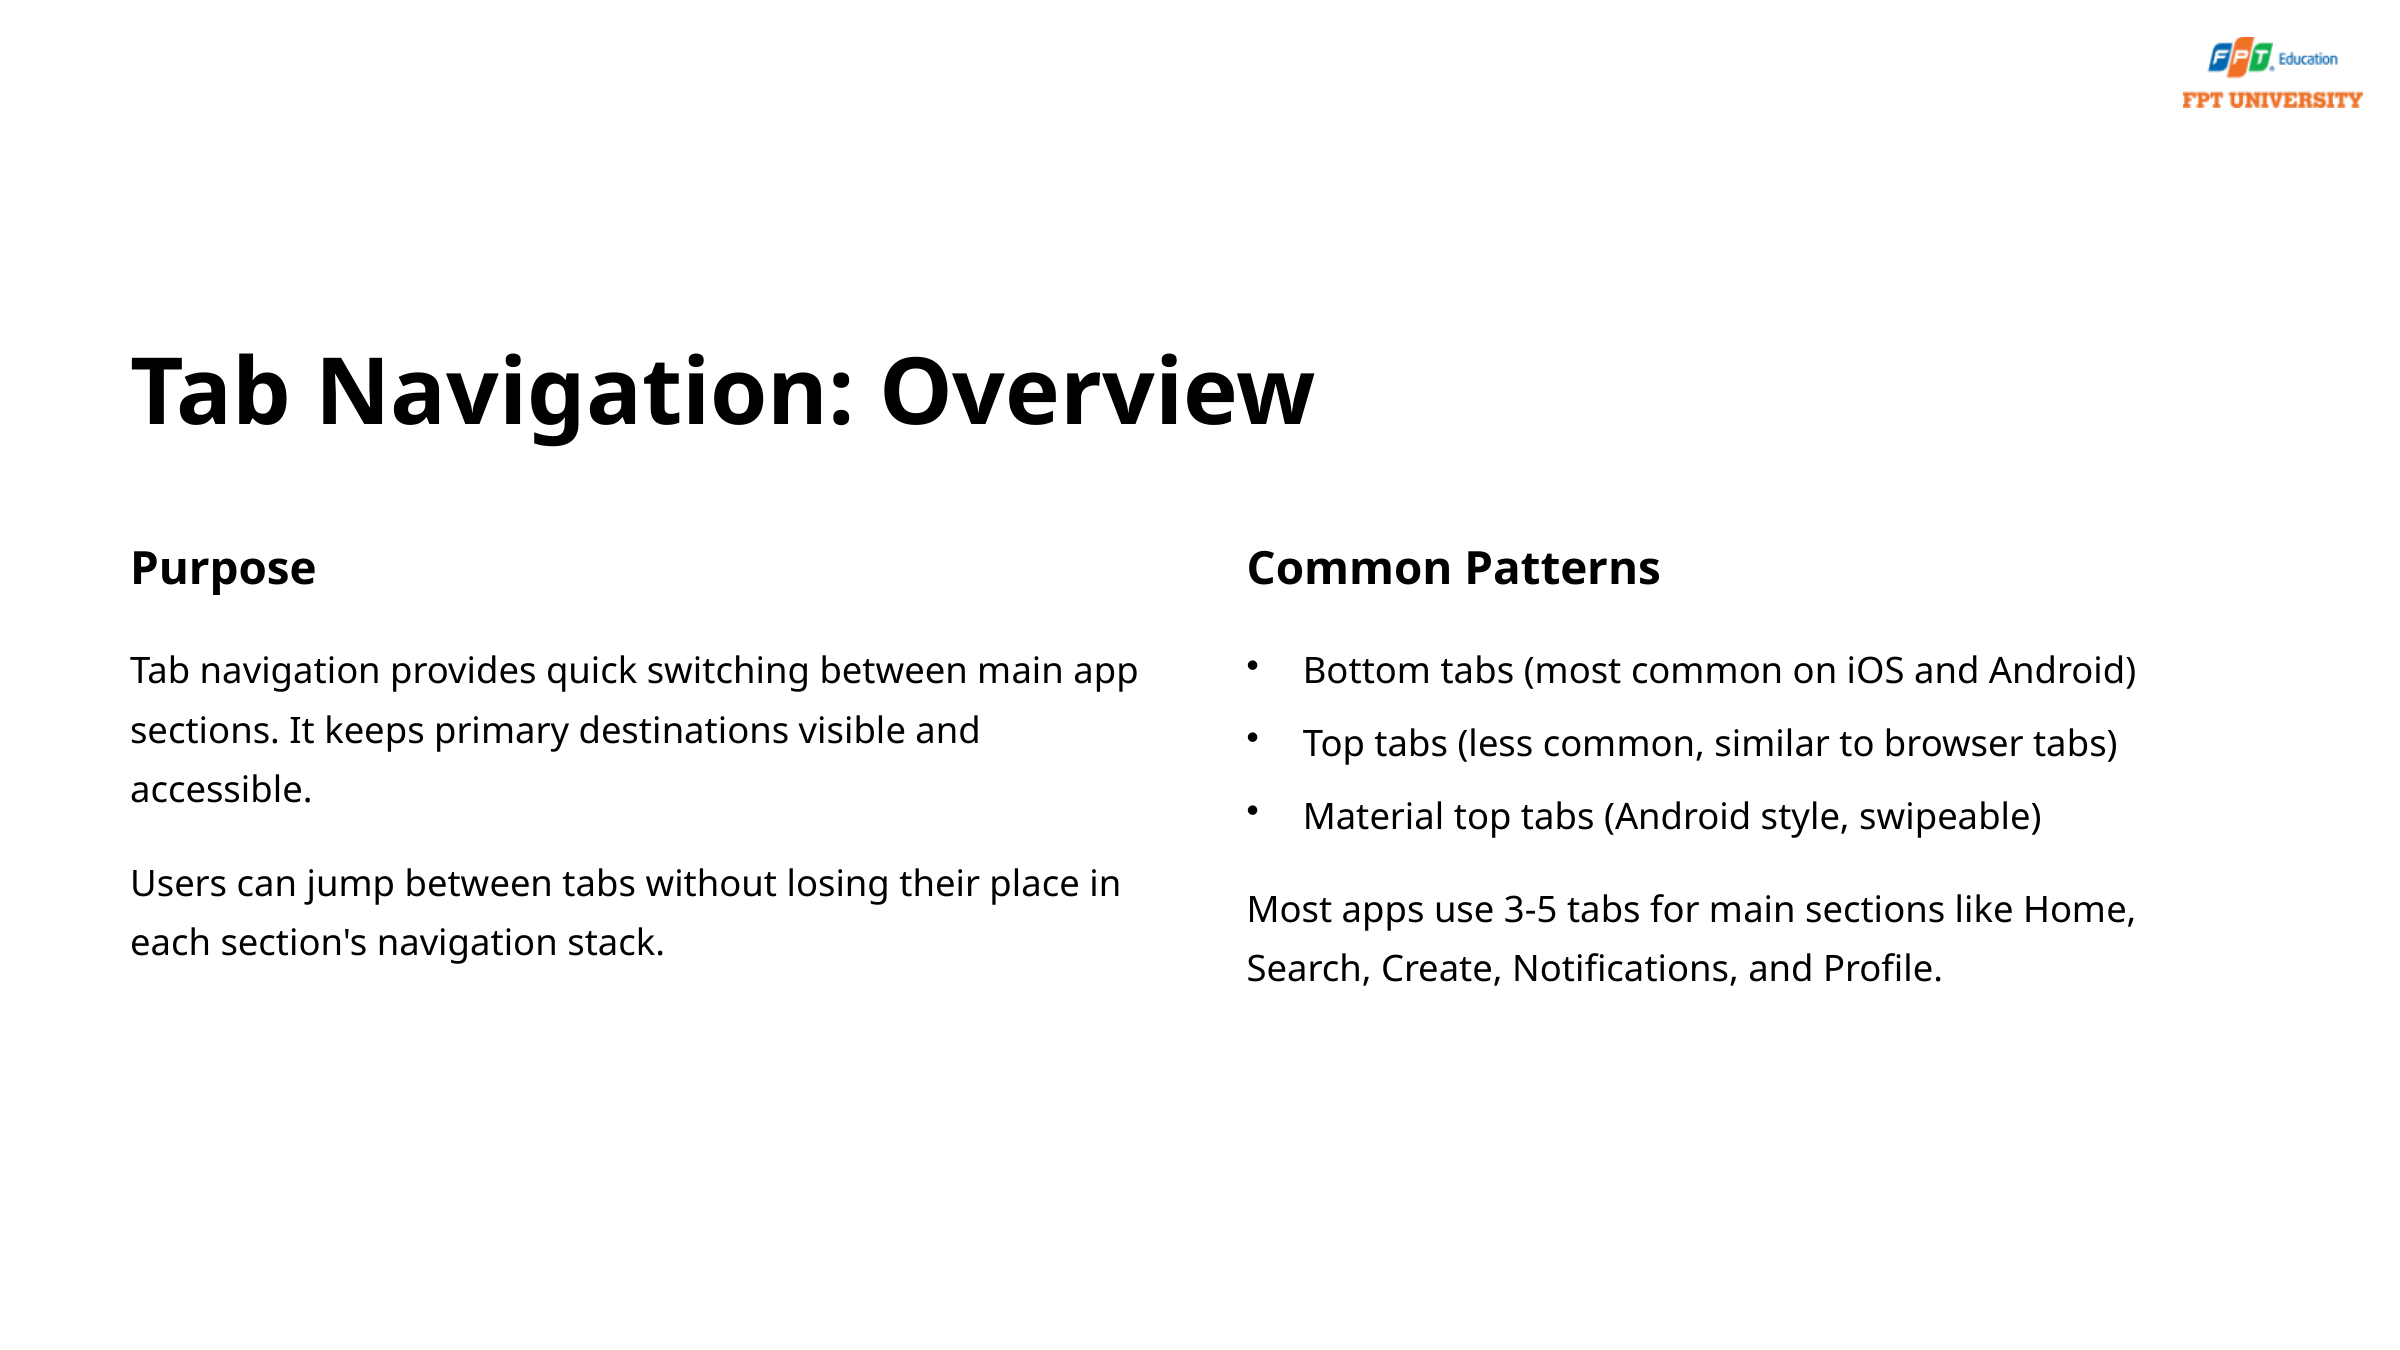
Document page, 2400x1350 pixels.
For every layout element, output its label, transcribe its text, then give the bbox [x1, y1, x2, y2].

text_box Users can jump between tabs without losing their place in each section's navigation stack. [130, 844, 1155, 964]
picture [2182, 37, 2363, 108]
text_box Material top tabs (Android style, swipeable) [1246, 776, 2271, 837]
text_box Top tabs (less common, similar to browser tabs) [1246, 704, 2271, 764]
text_box Tab Navigation: Overview [130, 327, 1300, 444]
text_box Common Patterns [1246, 536, 1712, 595]
text_box Most apps use 3-5 tabs for main sections like Home, Search, Create, Notifications, and Profile. [1246, 870, 2271, 989]
text_box Purpose [130, 536, 596, 595]
text_box Tab navigation provides quick switching between main app sections. It keeps primary destinations visible and accessible. [130, 631, 1155, 811]
text_box Bottom tabs (most common on iOS and Android) [1246, 631, 2271, 692]
